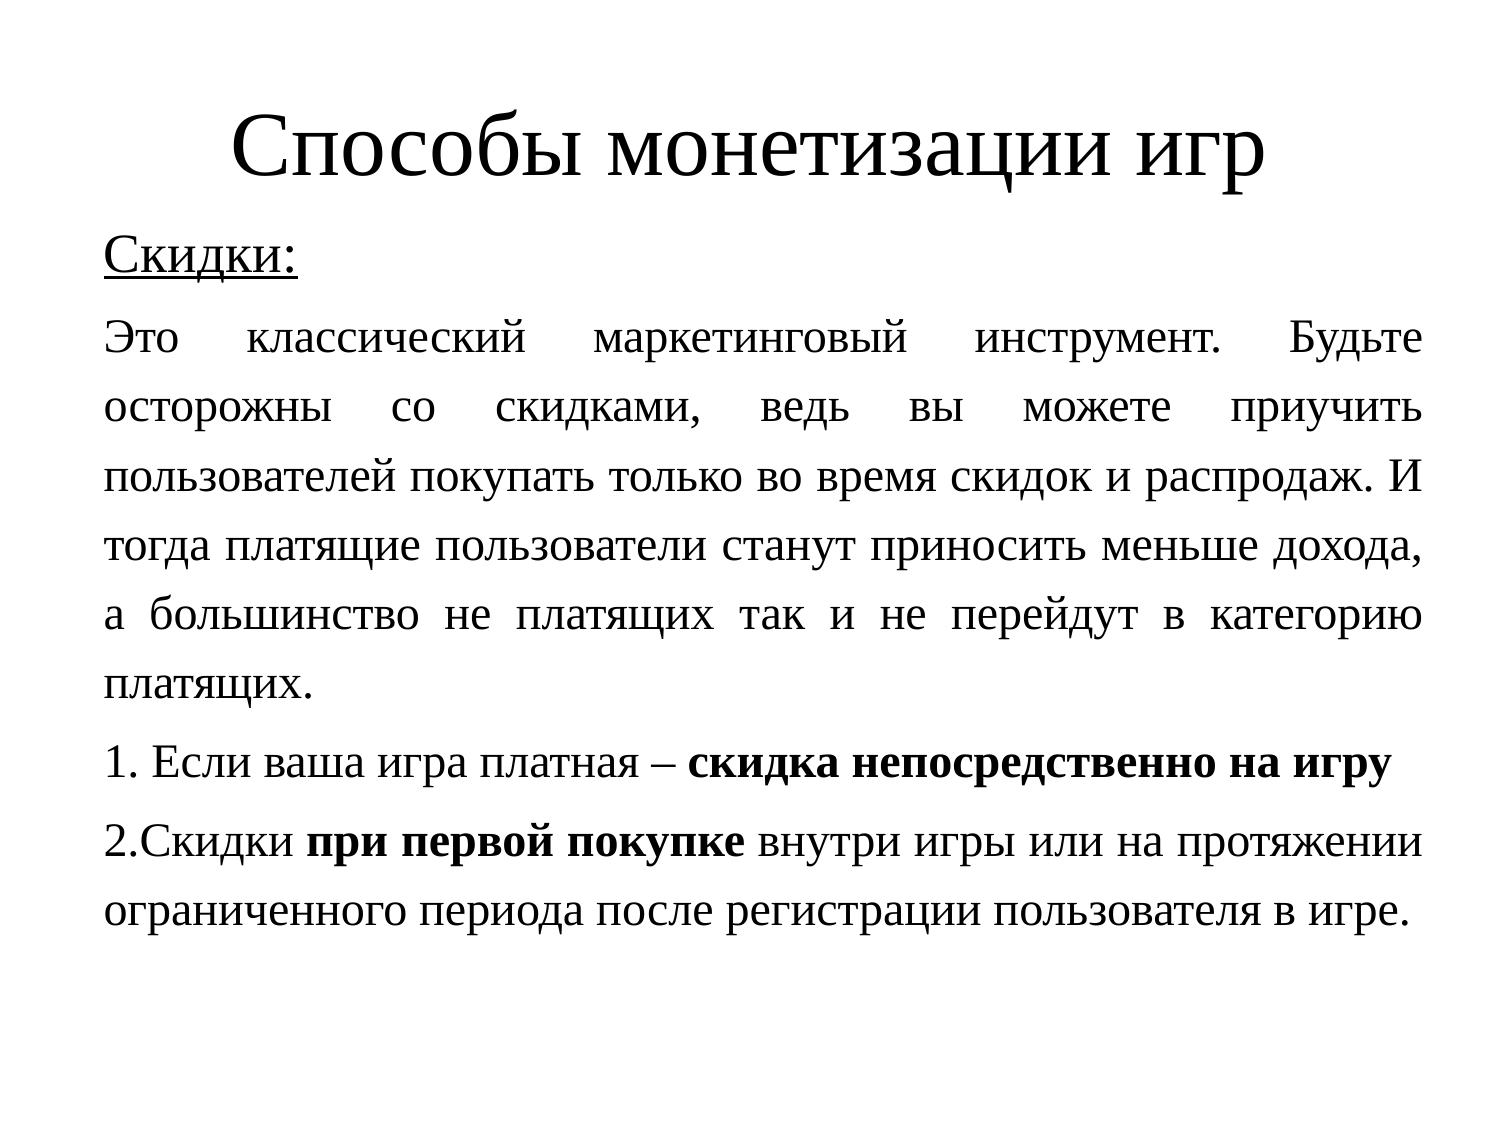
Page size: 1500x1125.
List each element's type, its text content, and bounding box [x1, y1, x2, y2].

list Скидки: Это классический маркетинговый инструмент. Будьте осторожны со скидками, ведь вы можете приучить пользователей покупать только во время скидок и распродаж. И тогда платящие пользователи станут приносить меньше дохода, а большинство не платящих так и не перейдут в категорию платящих. 1. Если ваша игра платная – скидка непосредственно на игру 2.Скидки при первой покупке внутри игры или на протяжении ограниченного периода после регистрации пользователя в игре. [88, 196, 1439, 1040]
title Способы монетизации игр [75, 45, 1425, 233]
